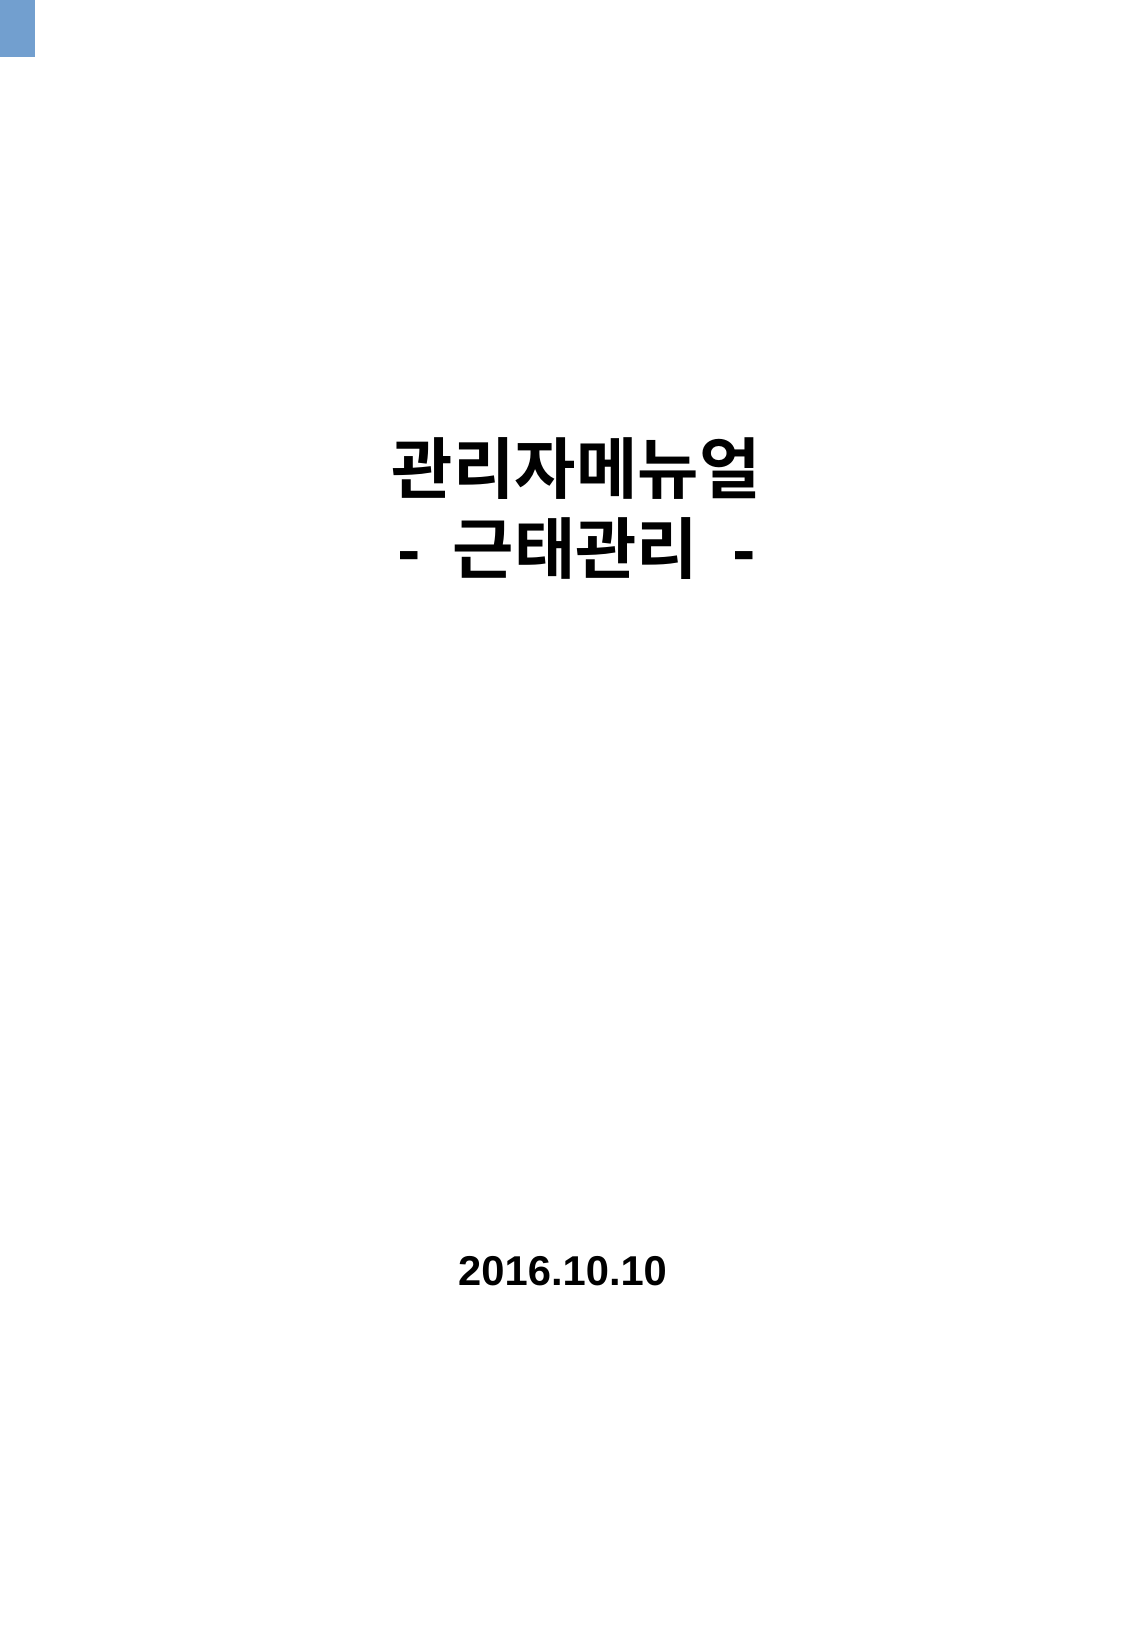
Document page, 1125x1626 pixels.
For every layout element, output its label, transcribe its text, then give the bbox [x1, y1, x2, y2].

title 관리자메뉴얼 - 근태관리 - [98, 372, 1055, 595]
subtitle 2016.10.10 [168, 1236, 957, 1303]
